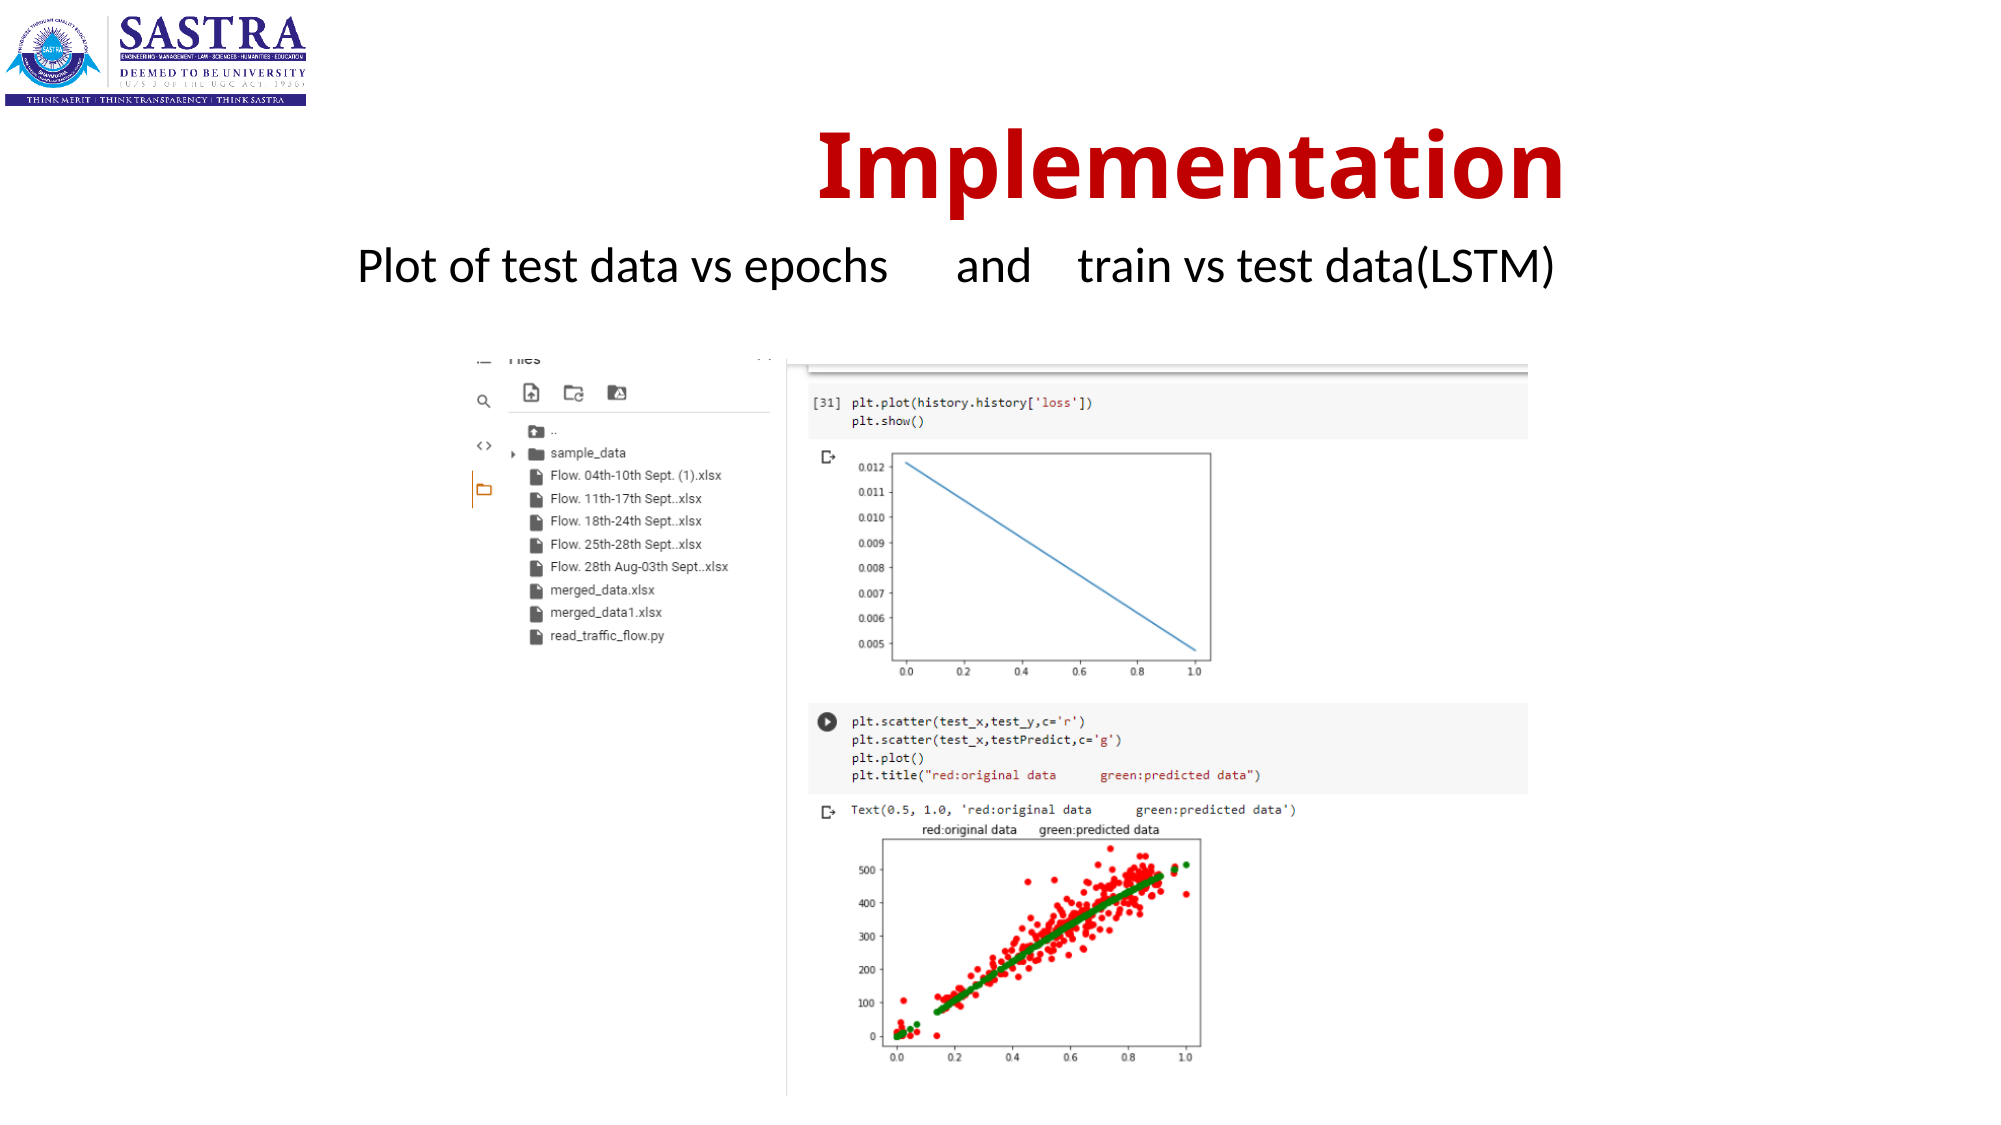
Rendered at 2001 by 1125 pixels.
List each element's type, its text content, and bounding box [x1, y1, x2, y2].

text_box Plot of test data vs epochs and train vs test data(LSTM) [342, 225, 1658, 301]
title Implementation [137, 59, 1863, 278]
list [472, 359, 1529, 1096]
picture [0, 8, 311, 112]
